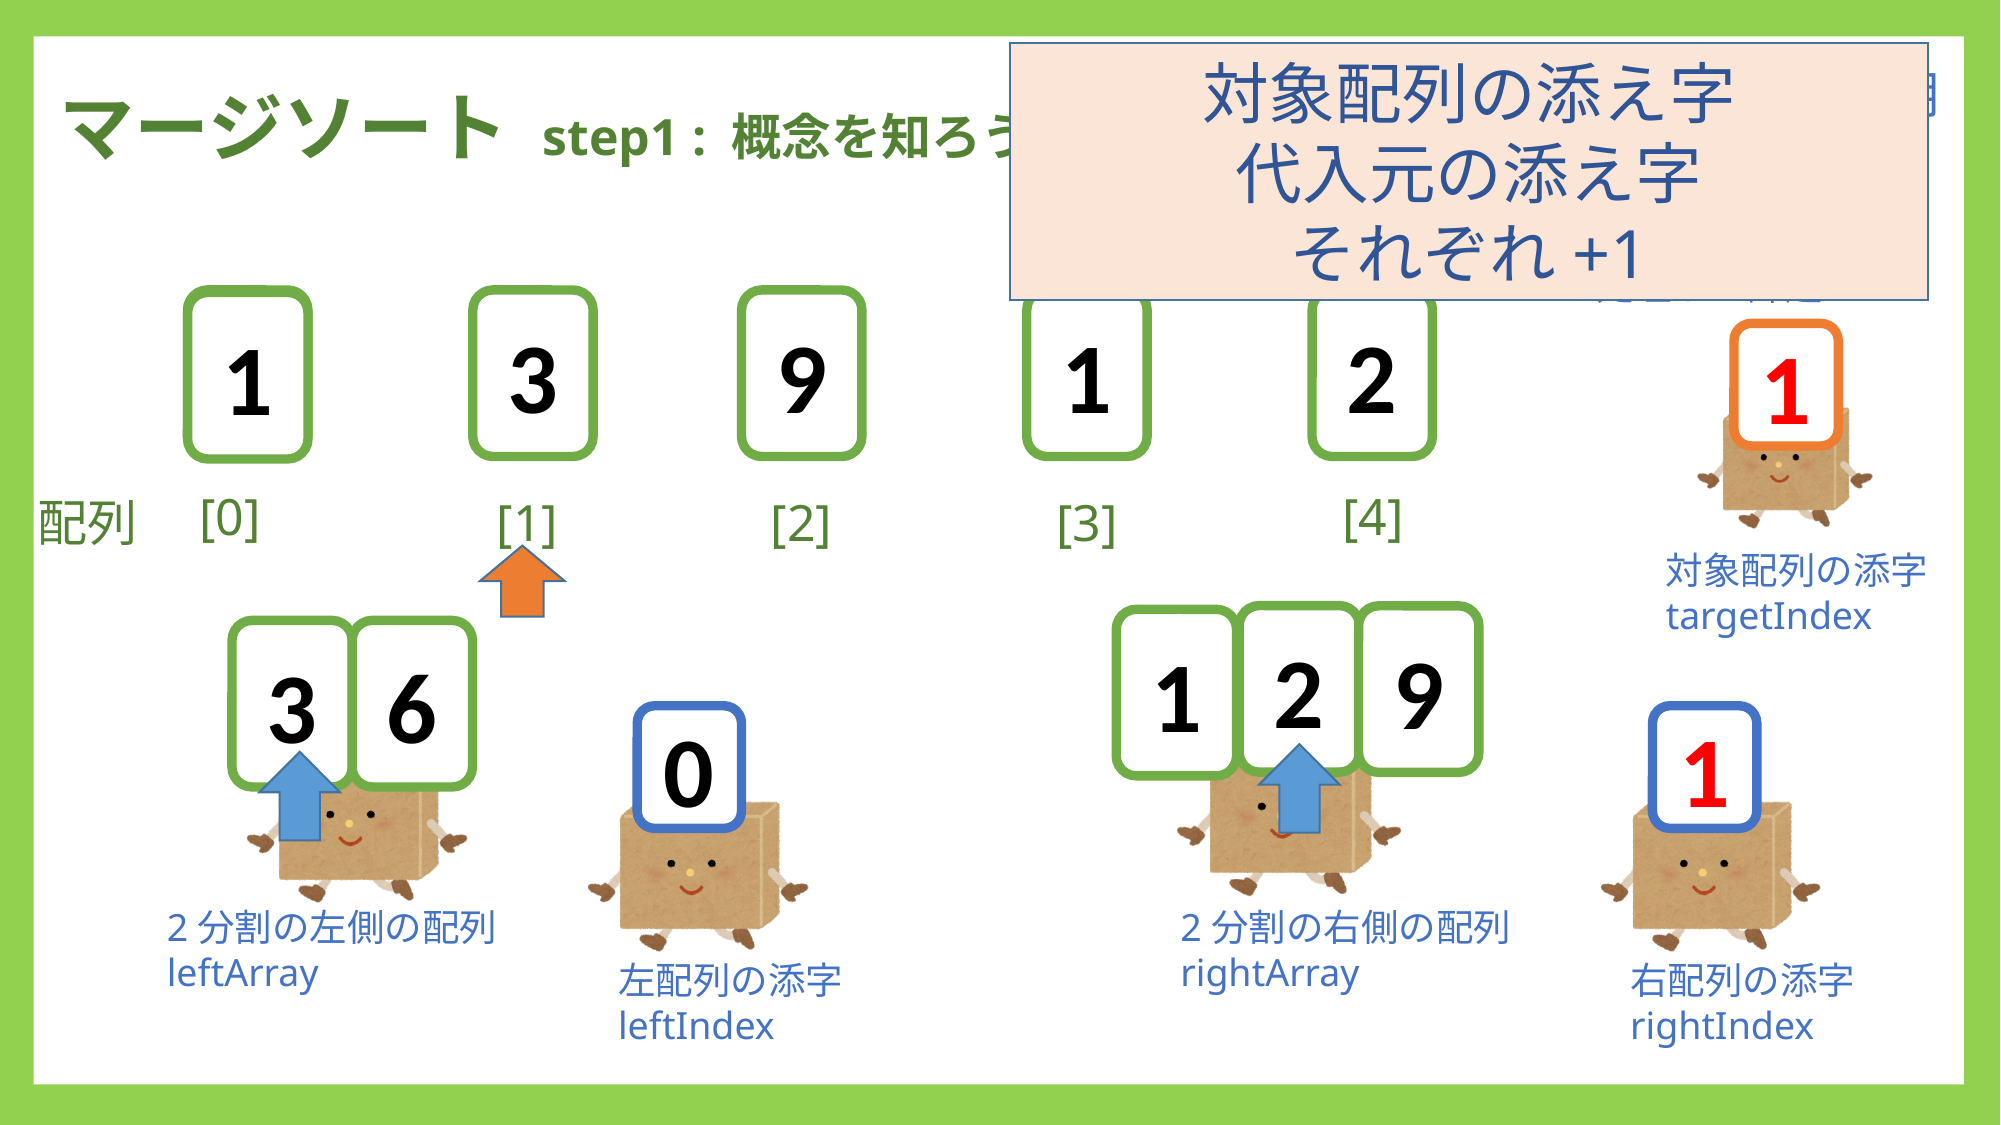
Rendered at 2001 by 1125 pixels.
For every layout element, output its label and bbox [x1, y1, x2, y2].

picture [1691, 377, 1877, 548]
text_box [476, 484, 574, 618]
text_box [1615, 949, 1871, 1055]
text_box [184, 478, 276, 553]
text_box [1651, 539, 1944, 645]
text_box [1165, 896, 1526, 1002]
text_box [230, 619, 474, 784]
text_box [603, 949, 859, 1055]
text_box [756, 484, 848, 560]
picture [239, 715, 473, 927]
text_box [636, 704, 743, 764]
picture [1592, 764, 1826, 976]
text_box [1732, 322, 1840, 377]
picture [580, 764, 814, 976]
text_box [1651, 704, 1758, 764]
text_box [1041, 484, 1133, 560]
text_box [1327, 478, 1419, 553]
text_box [45, 42, 1954, 458]
picture [1169, 705, 1407, 921]
text_box [471, 288, 595, 458]
text_box [186, 288, 310, 461]
text_box [152, 896, 513, 1002]
text_box [1115, 604, 1480, 777]
text_box [22, 484, 153, 560]
text_box [740, 288, 863, 458]
